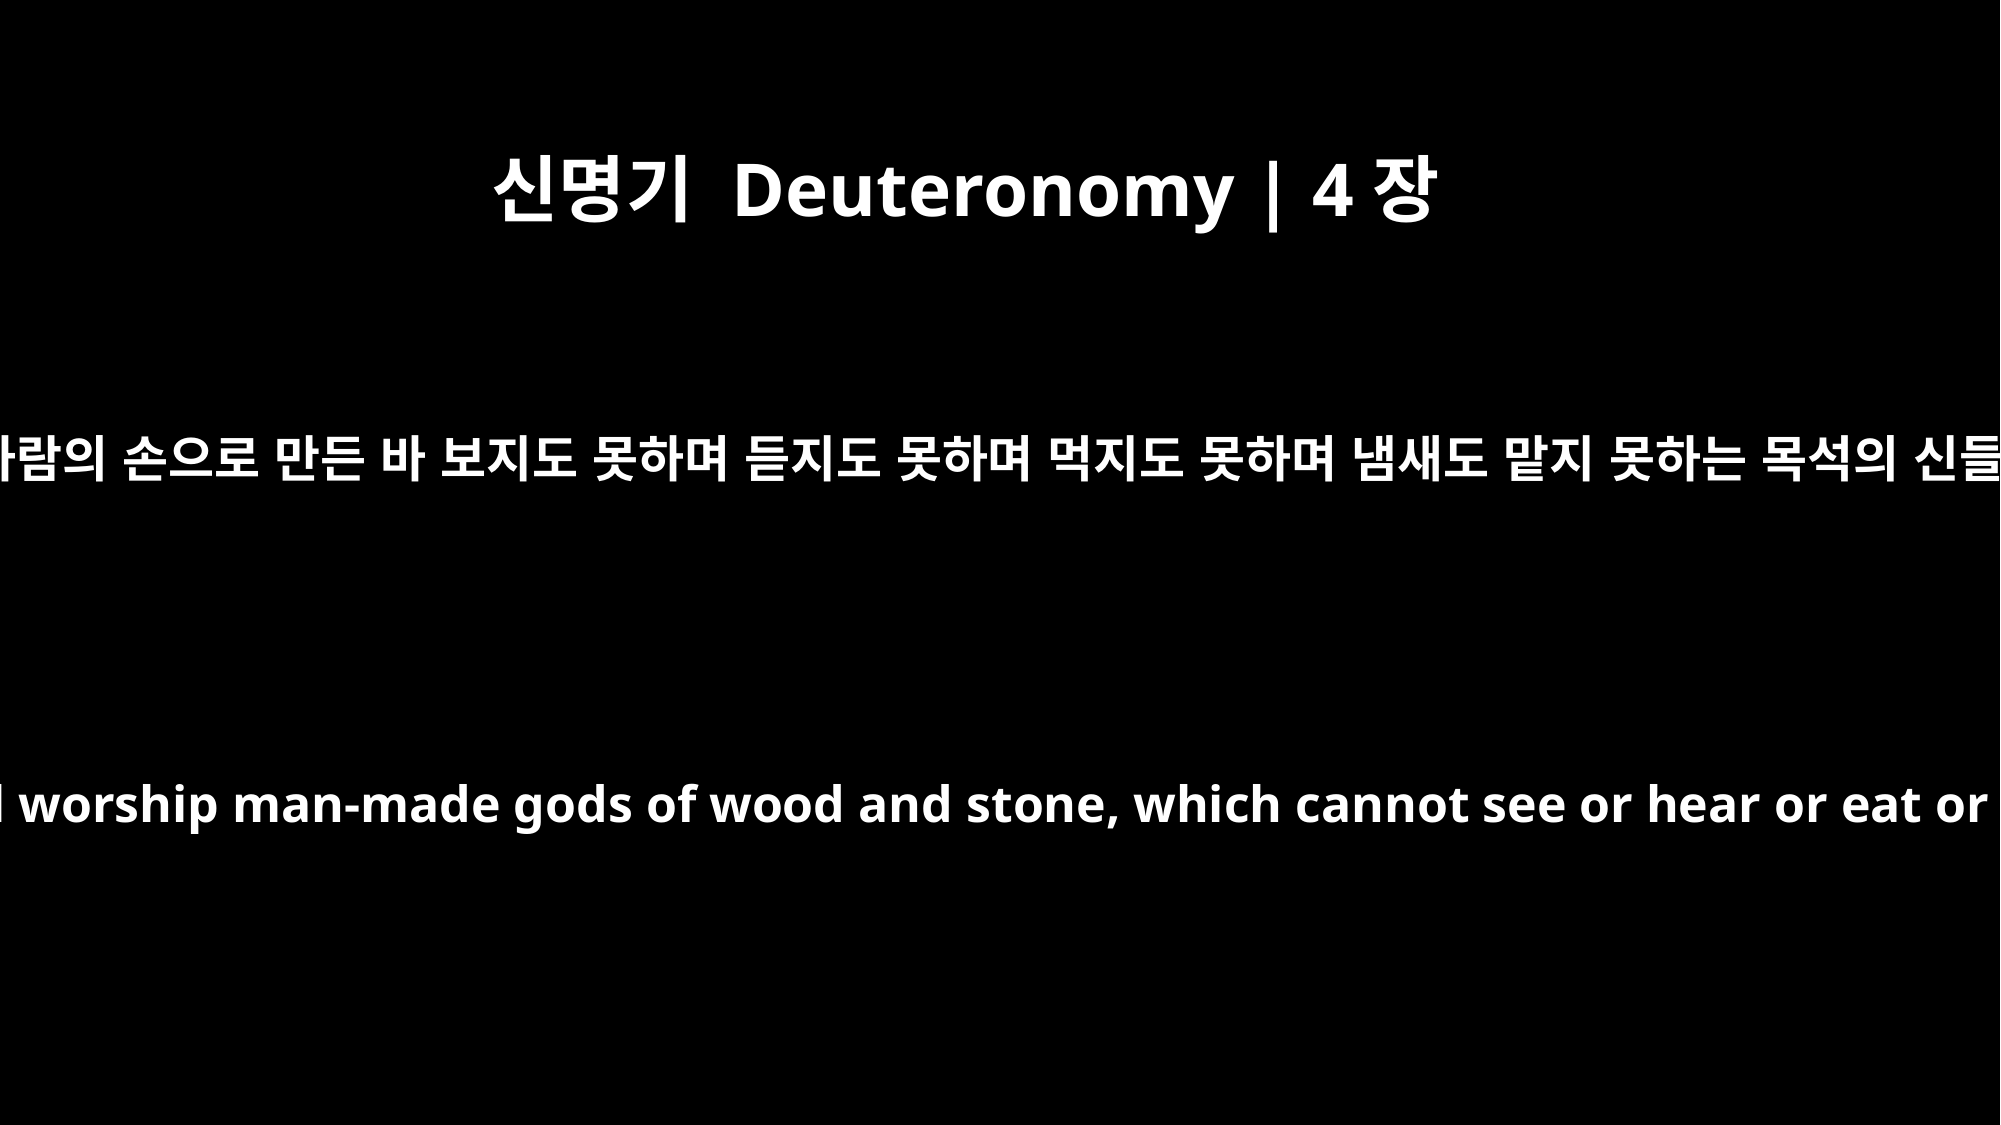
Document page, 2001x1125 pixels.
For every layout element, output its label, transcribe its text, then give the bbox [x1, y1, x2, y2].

text_box There you will worship man-made gods of wood and stone, which cannot see or hear or eat or smell. [0, 764, 2000, 840]
text_box 신명기 Deuteronomy | 4장 [476, 136, 1455, 239]
text_box 28 너희는 거기서 사람의 손으로 만든 바 보지도 못하며 듣지도 못하며 먹지도 못하며 냄새도 맡지 못하는 목석의 신들을 섬기리라 [0, 359, 2000, 495]
